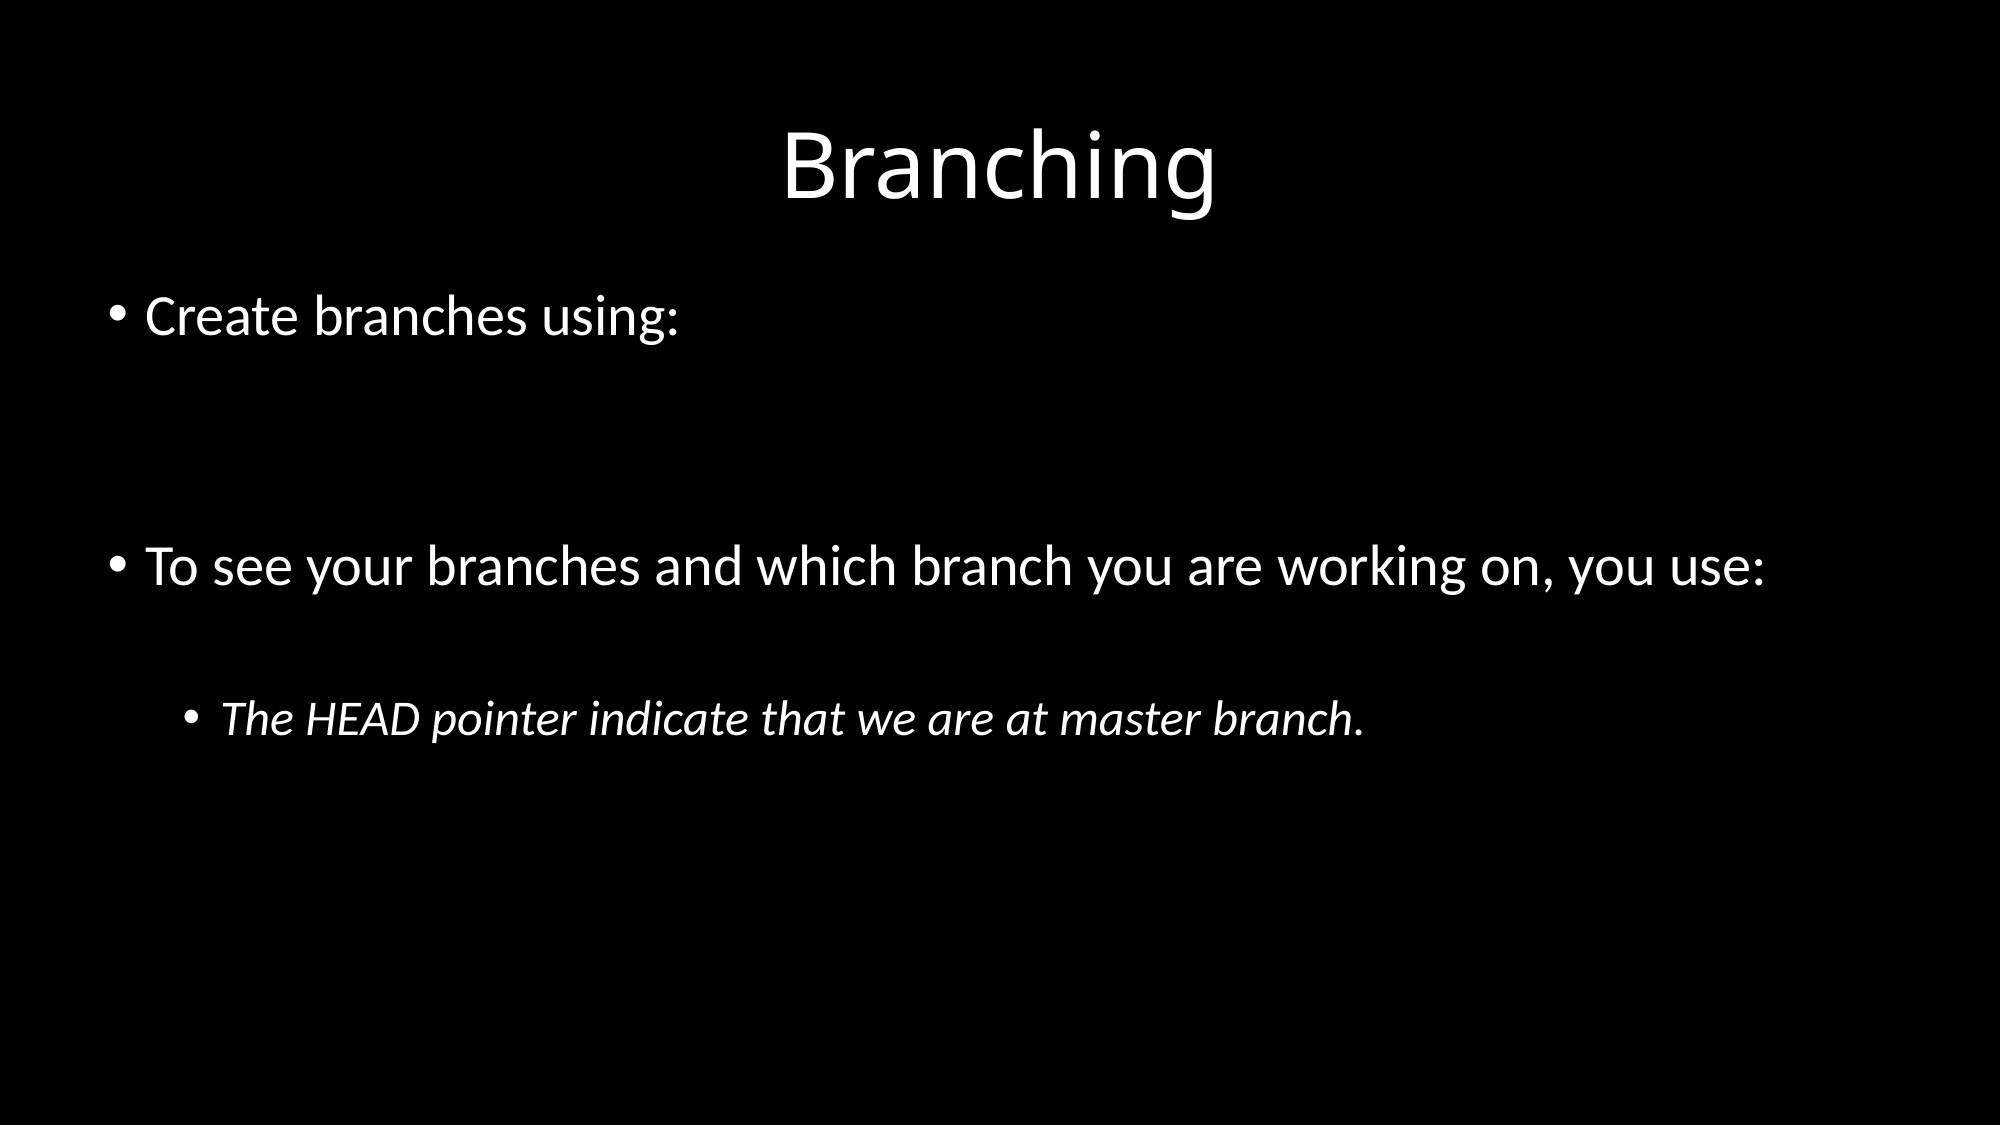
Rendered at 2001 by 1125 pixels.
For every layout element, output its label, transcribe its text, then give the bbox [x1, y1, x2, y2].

title Branching [137, 59, 1863, 278]
